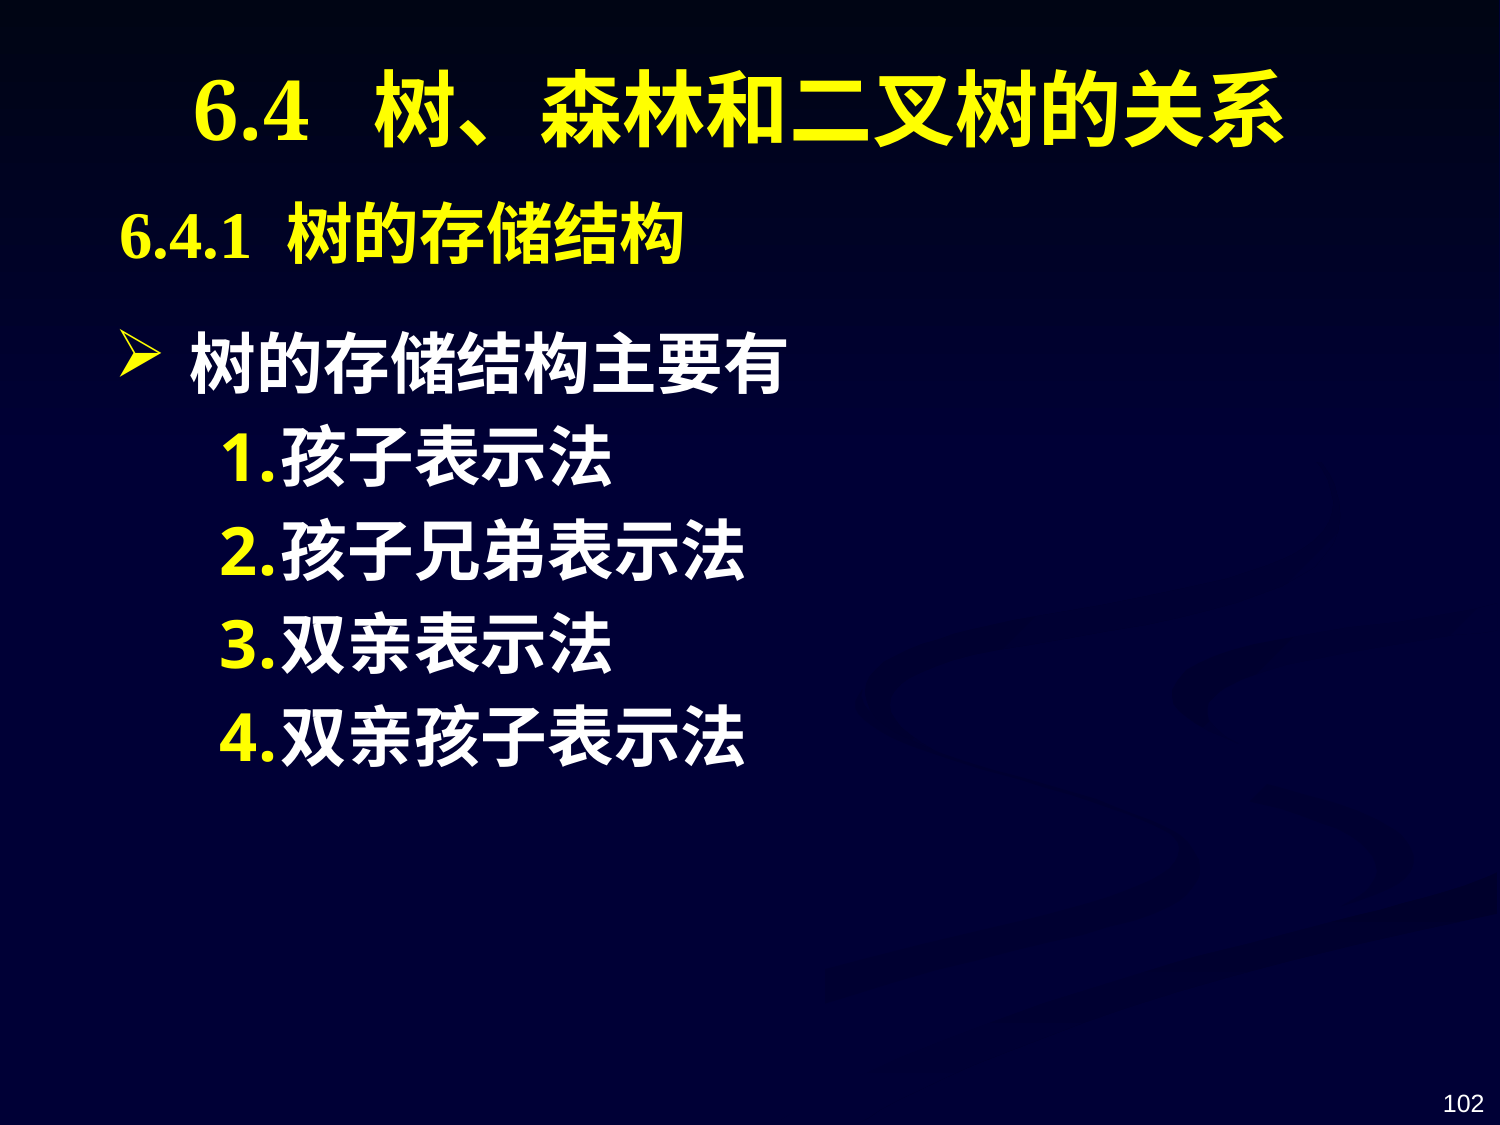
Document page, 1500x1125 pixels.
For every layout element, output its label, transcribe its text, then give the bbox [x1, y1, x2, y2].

slide_number 102 [1388, 1046, 1500, 1125]
text_box 6.4.1 树的存储结构 [104, 184, 717, 280]
text_box 6.4 树、森林和二叉树的关系 [64, 50, 1436, 165]
text_box 树的存储结构主要有 孩子表示法 孩子兄弟表示法 双亲表示法 双亲孩子表示法 [100, 314, 1388, 1125]
